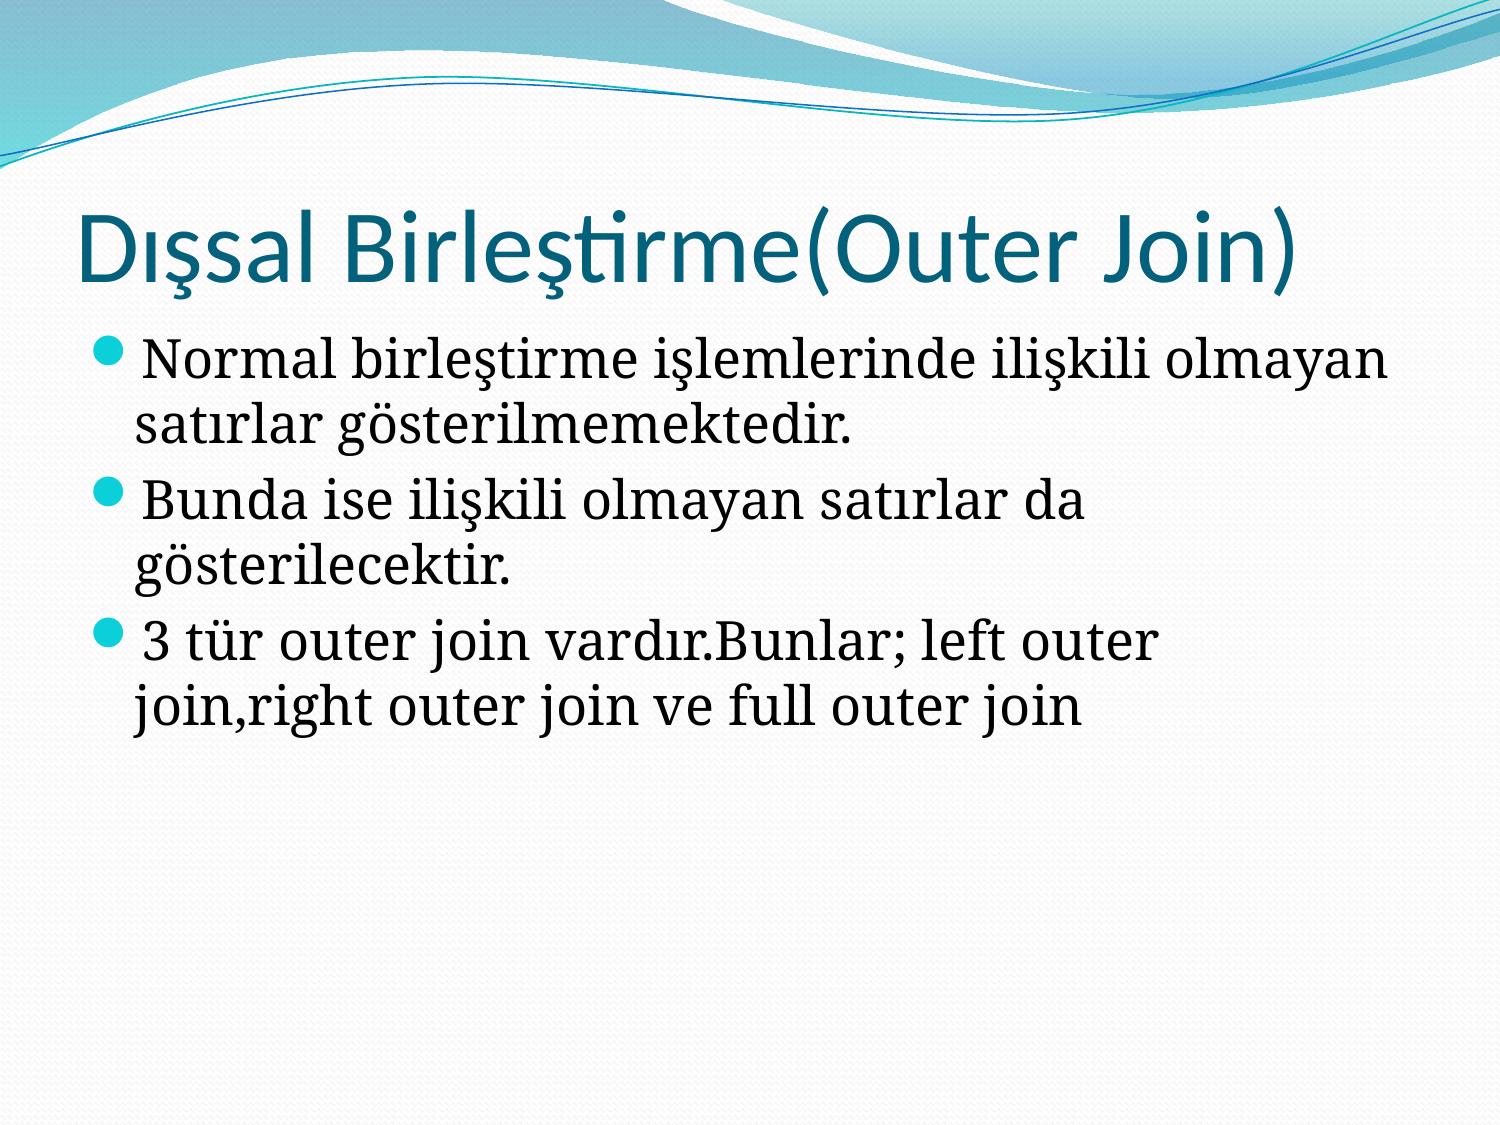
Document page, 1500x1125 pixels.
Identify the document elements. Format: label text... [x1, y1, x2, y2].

list Normal birleştirme işlemlerinde ilişkili olmayan satırlar gösterilmemektedir. Bunda ise ilişkili olmayan satırlar da gösterilecektir. 3 tür outer join vardır.Bunlar; left outer join,right outer join ve full outer join [75, 317, 1425, 1038]
title Dışsal Birleştirme(Outer Join) [75, 115, 1425, 303]
